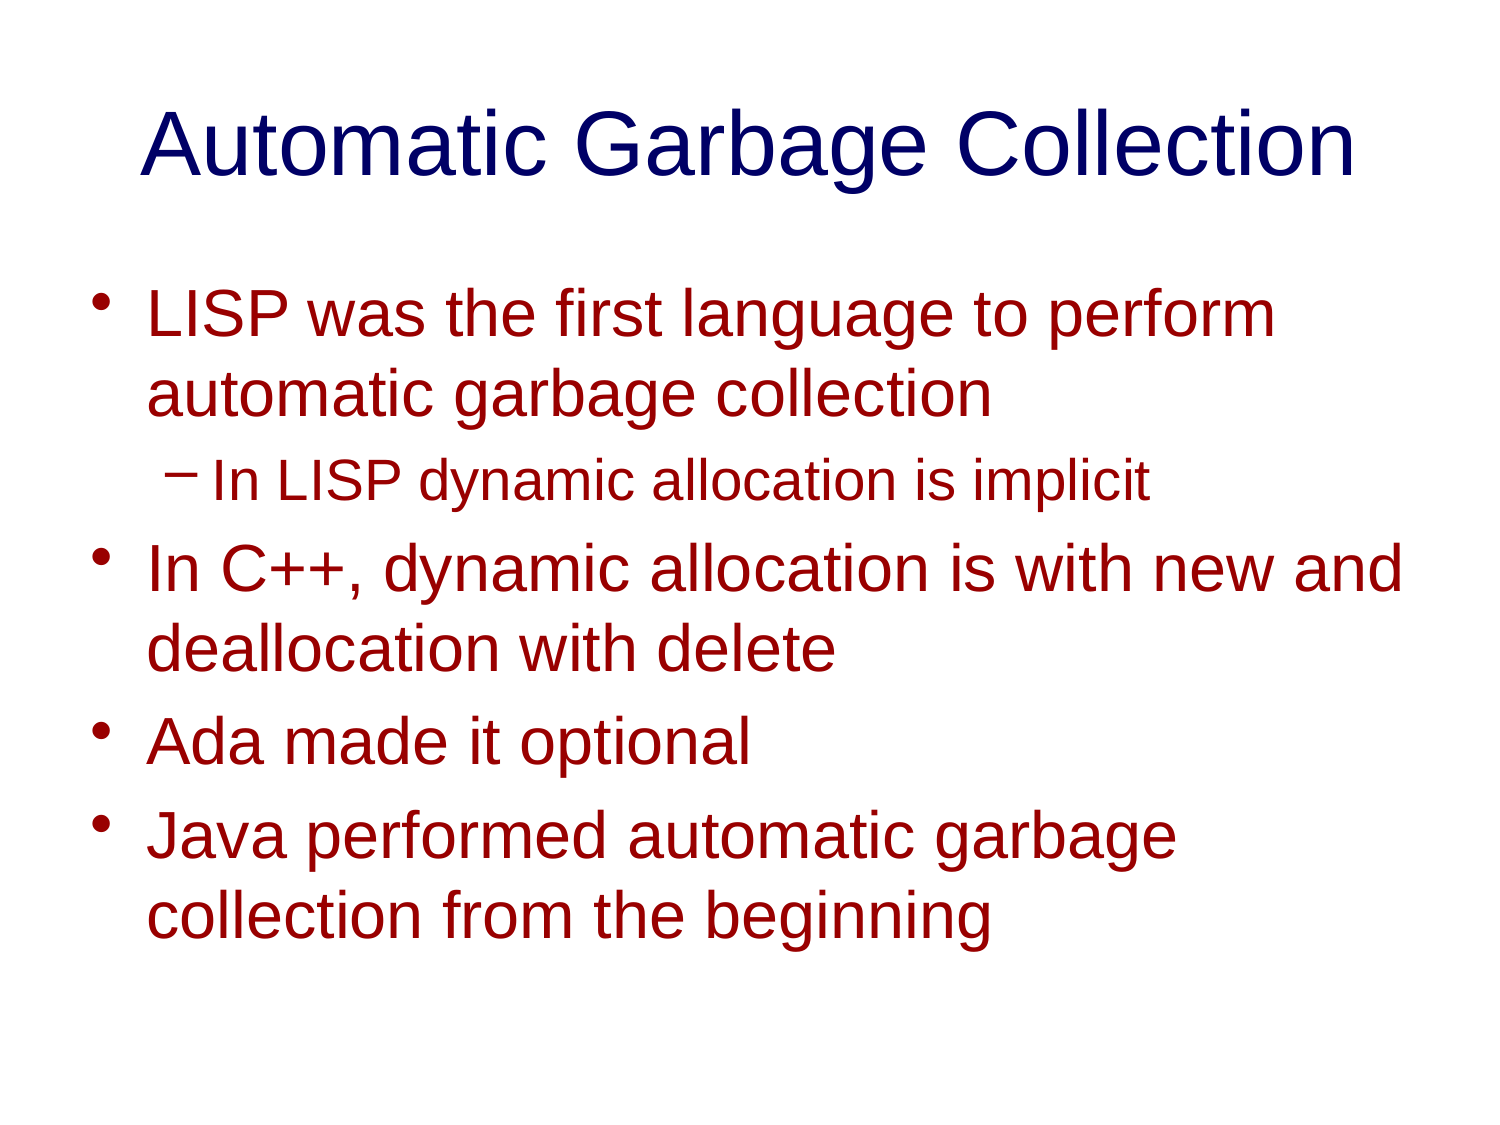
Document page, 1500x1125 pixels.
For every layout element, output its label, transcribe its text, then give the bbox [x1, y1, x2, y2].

list LISP was the first language to perform automatic garbage collection In LISP dynamic allocation is implicit In C++, dynamic allocation is with new and deallocation with delete Ada made it optional Java performed automatic garbage collection from the beginning [75, 262, 1425, 1005]
title Automatic Garbage Collection [75, 45, 1425, 233]
